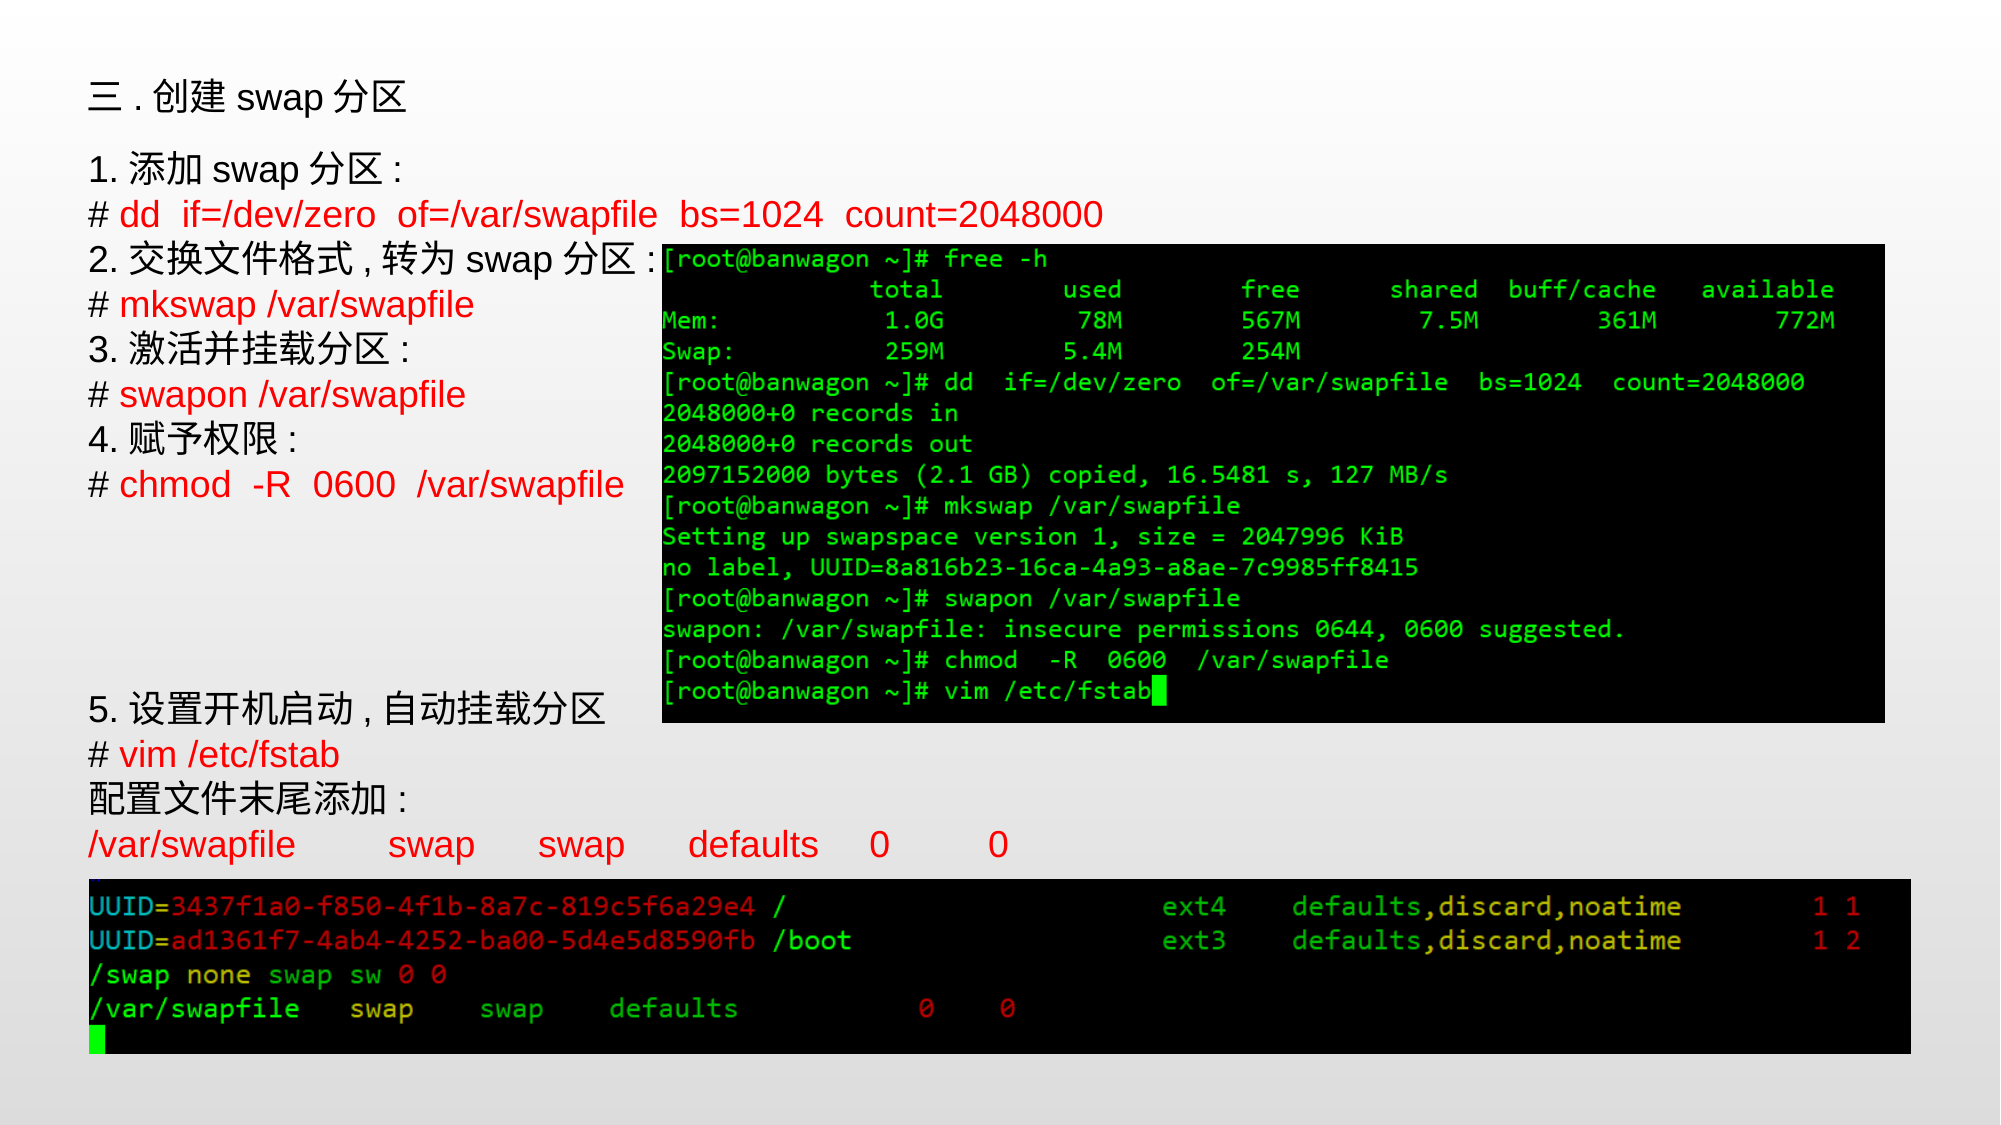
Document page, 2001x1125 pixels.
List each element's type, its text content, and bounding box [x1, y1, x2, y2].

text_box 1.添加swap分区: # dd if=/dev/zero of=/var/swapfile bs=1024 count=2048000 2.交换文件格式,转为swap分区: # mkswap /var/swapfile 3.激活并挂载分区: # swapon /var/swapfile 4.赋予权限: # chmod -R 0600 /var/swapfile 5.设置开机启动,自动挂载分区 # vim /etc/fstab 配置文件末尾添加: /var/swapfile swap swap defaults 0 0 [73, 137, 1936, 873]
picture [89, 879, 1911, 1054]
text_box 三.创建swap分区 [71, 65, 678, 126]
picture [662, 244, 1885, 723]
